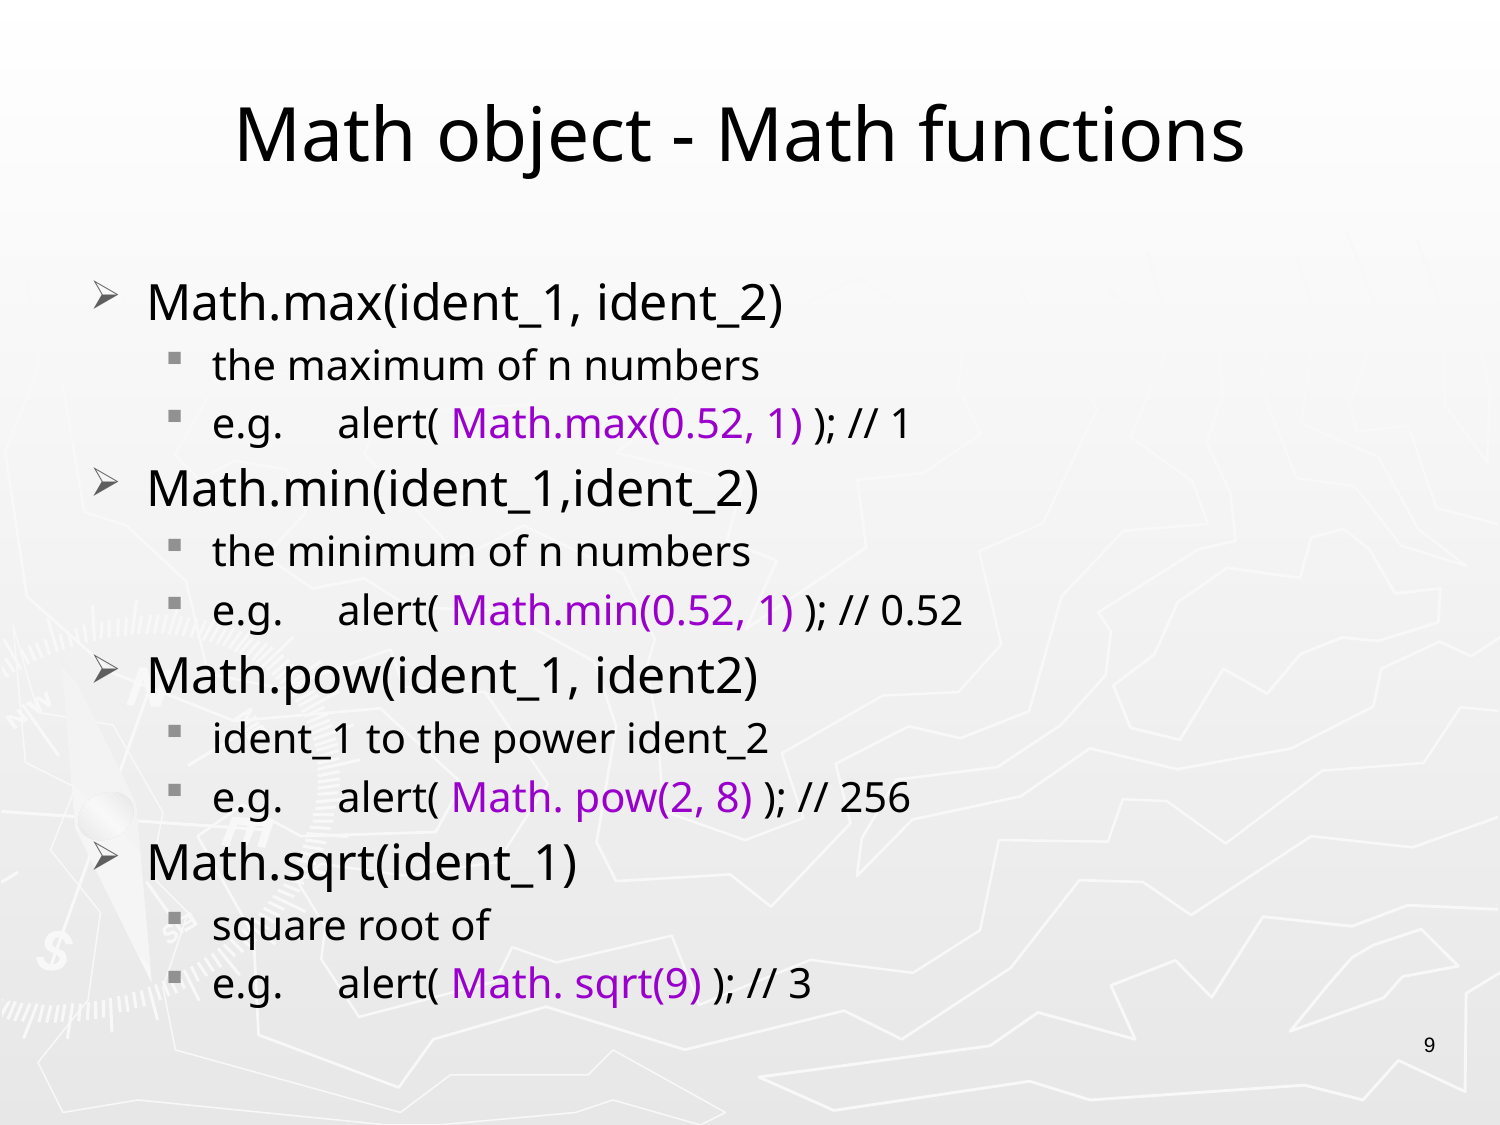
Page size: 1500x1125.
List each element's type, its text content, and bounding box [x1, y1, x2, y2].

list Math.max(ident_1, ident_2) the maximum of n numbers e.g. alert( Math.max(0.52, 1) ); // 1 Math.min(ident_1,ident_2) the minimum of n numbers e.g. alert( Math.min(0.52, 1) ); // 0.52 Math.pow(ident_1, ident2) ident_1 to the power ident_2 e.g. alert( Math. pow(2, 8) ); // 256 Math.sqrt(ident_1) square root of e.g. alert( Math. sqrt(9) ); // 3 [75, 262, 1425, 1038]
title Math object - Math functions [49, 37, 1451, 225]
slide_number 9 [1074, 1024, 1451, 1103]
